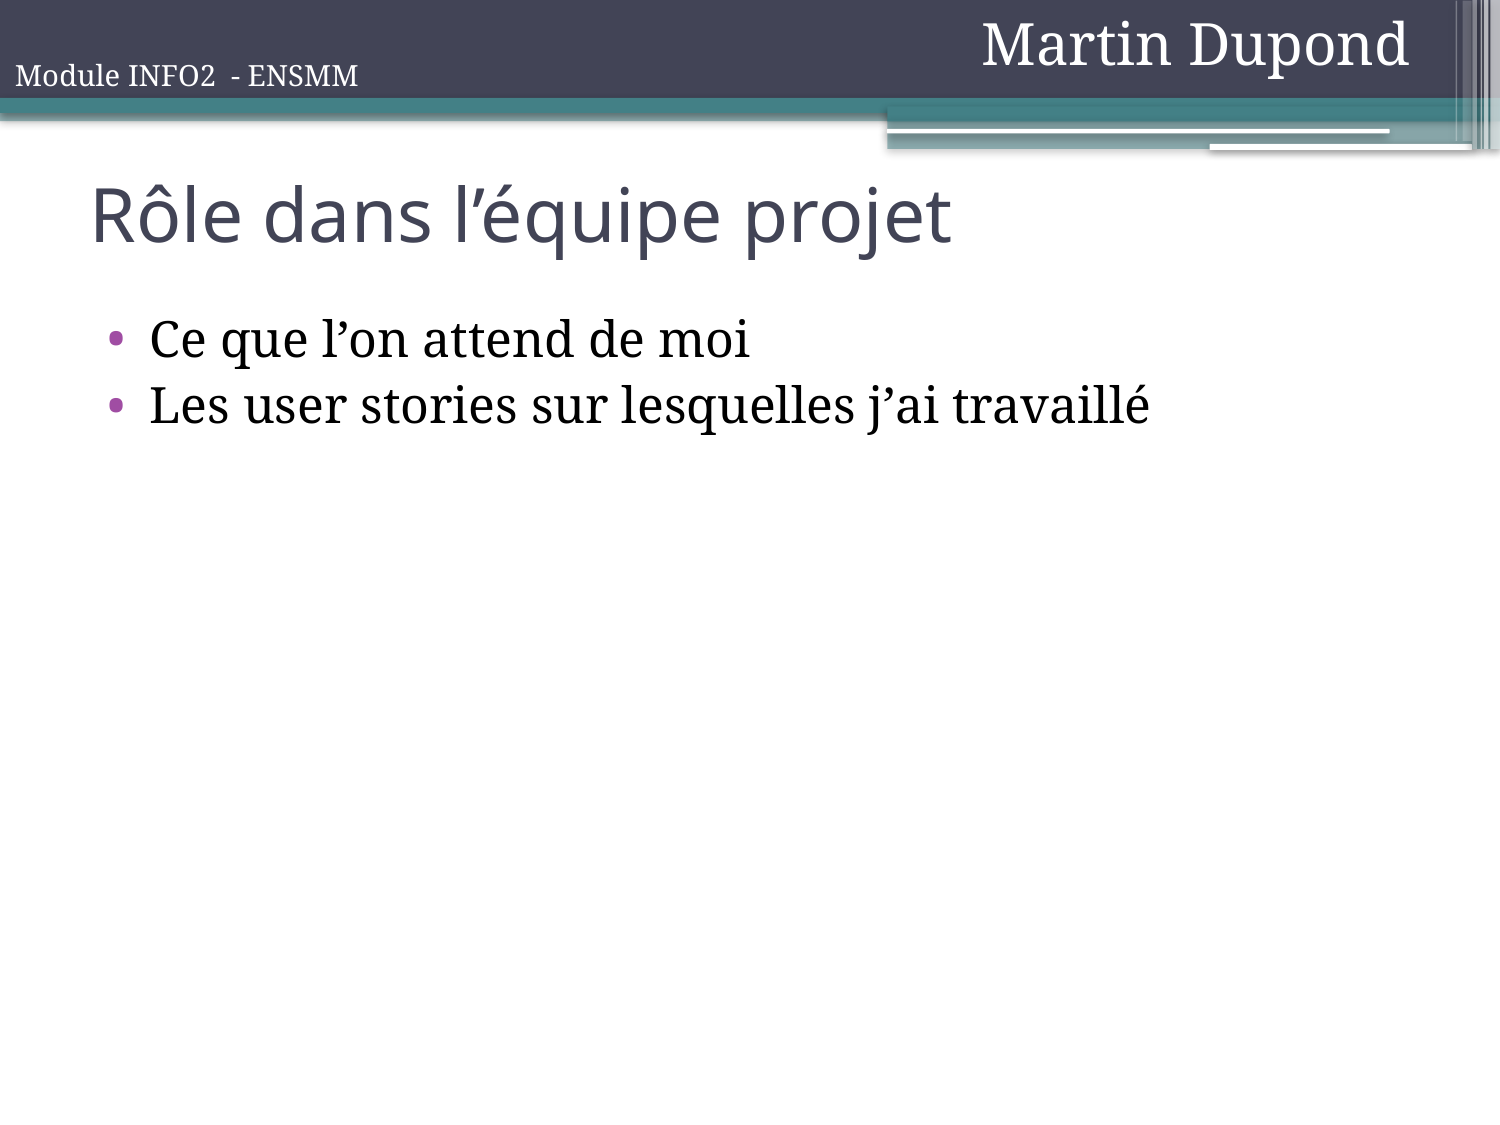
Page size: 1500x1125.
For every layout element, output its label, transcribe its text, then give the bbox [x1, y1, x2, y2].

list Ce que l’on attend de moi Les user stories sur lesquelles j’ai travaillé [75, 299, 1425, 1079]
title Rôle dans l’équipe projet [75, 125, 1425, 299]
text_box Martin Dupond [74, 0, 1425, 85]
